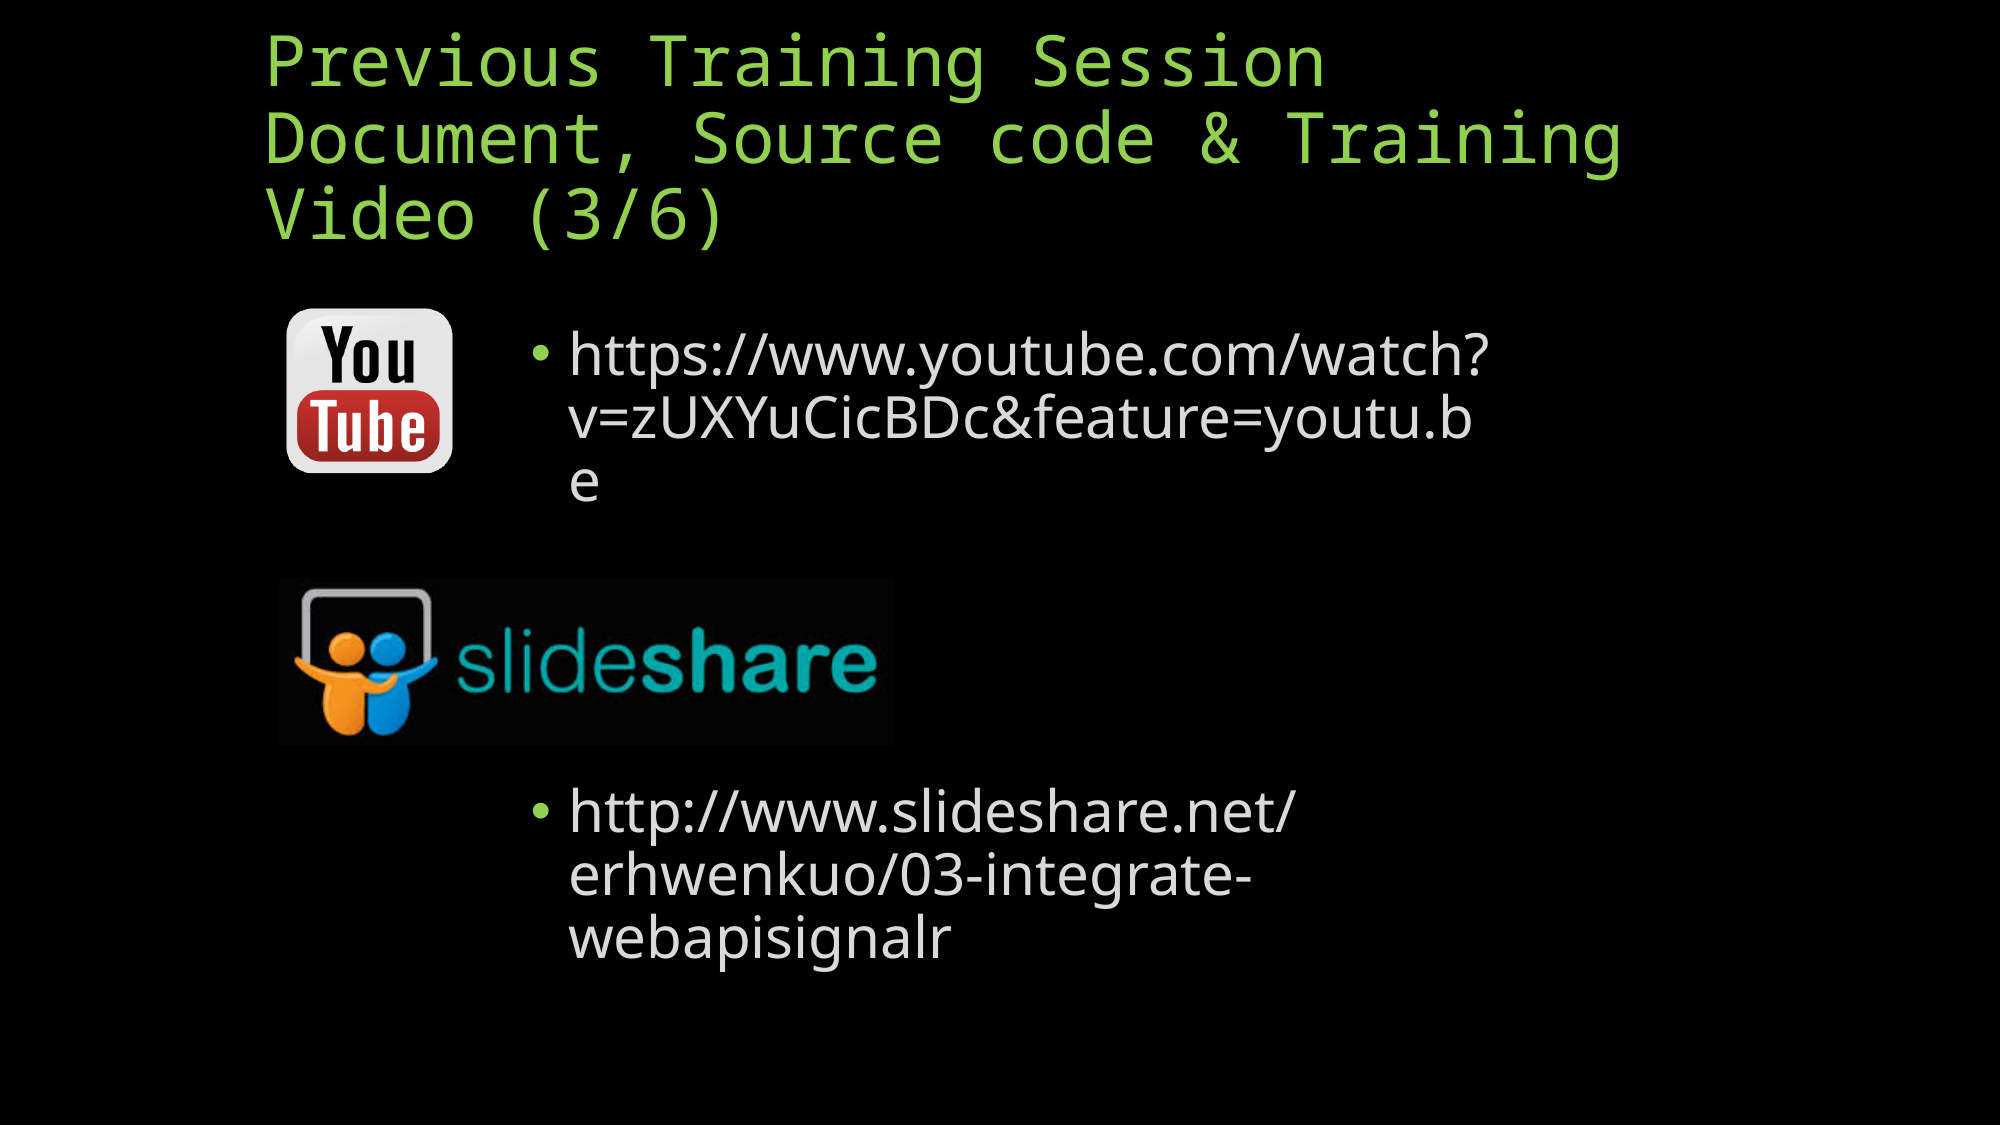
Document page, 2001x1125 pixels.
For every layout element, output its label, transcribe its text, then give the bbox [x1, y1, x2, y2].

list https://www.youtube.com/watch?v=zUXYuCicBDc&feature=youtu.be [515, 317, 1508, 391]
text_box http://www.slideshare.net/erhwenkuo/03-integrate-webapisignalr [515, 775, 1508, 849]
title Previous Training Session Document, Source code & Training Video (3/6) [249, 75, 1750, 263]
picture [279, 578, 894, 746]
picture [279, 301, 458, 480]
